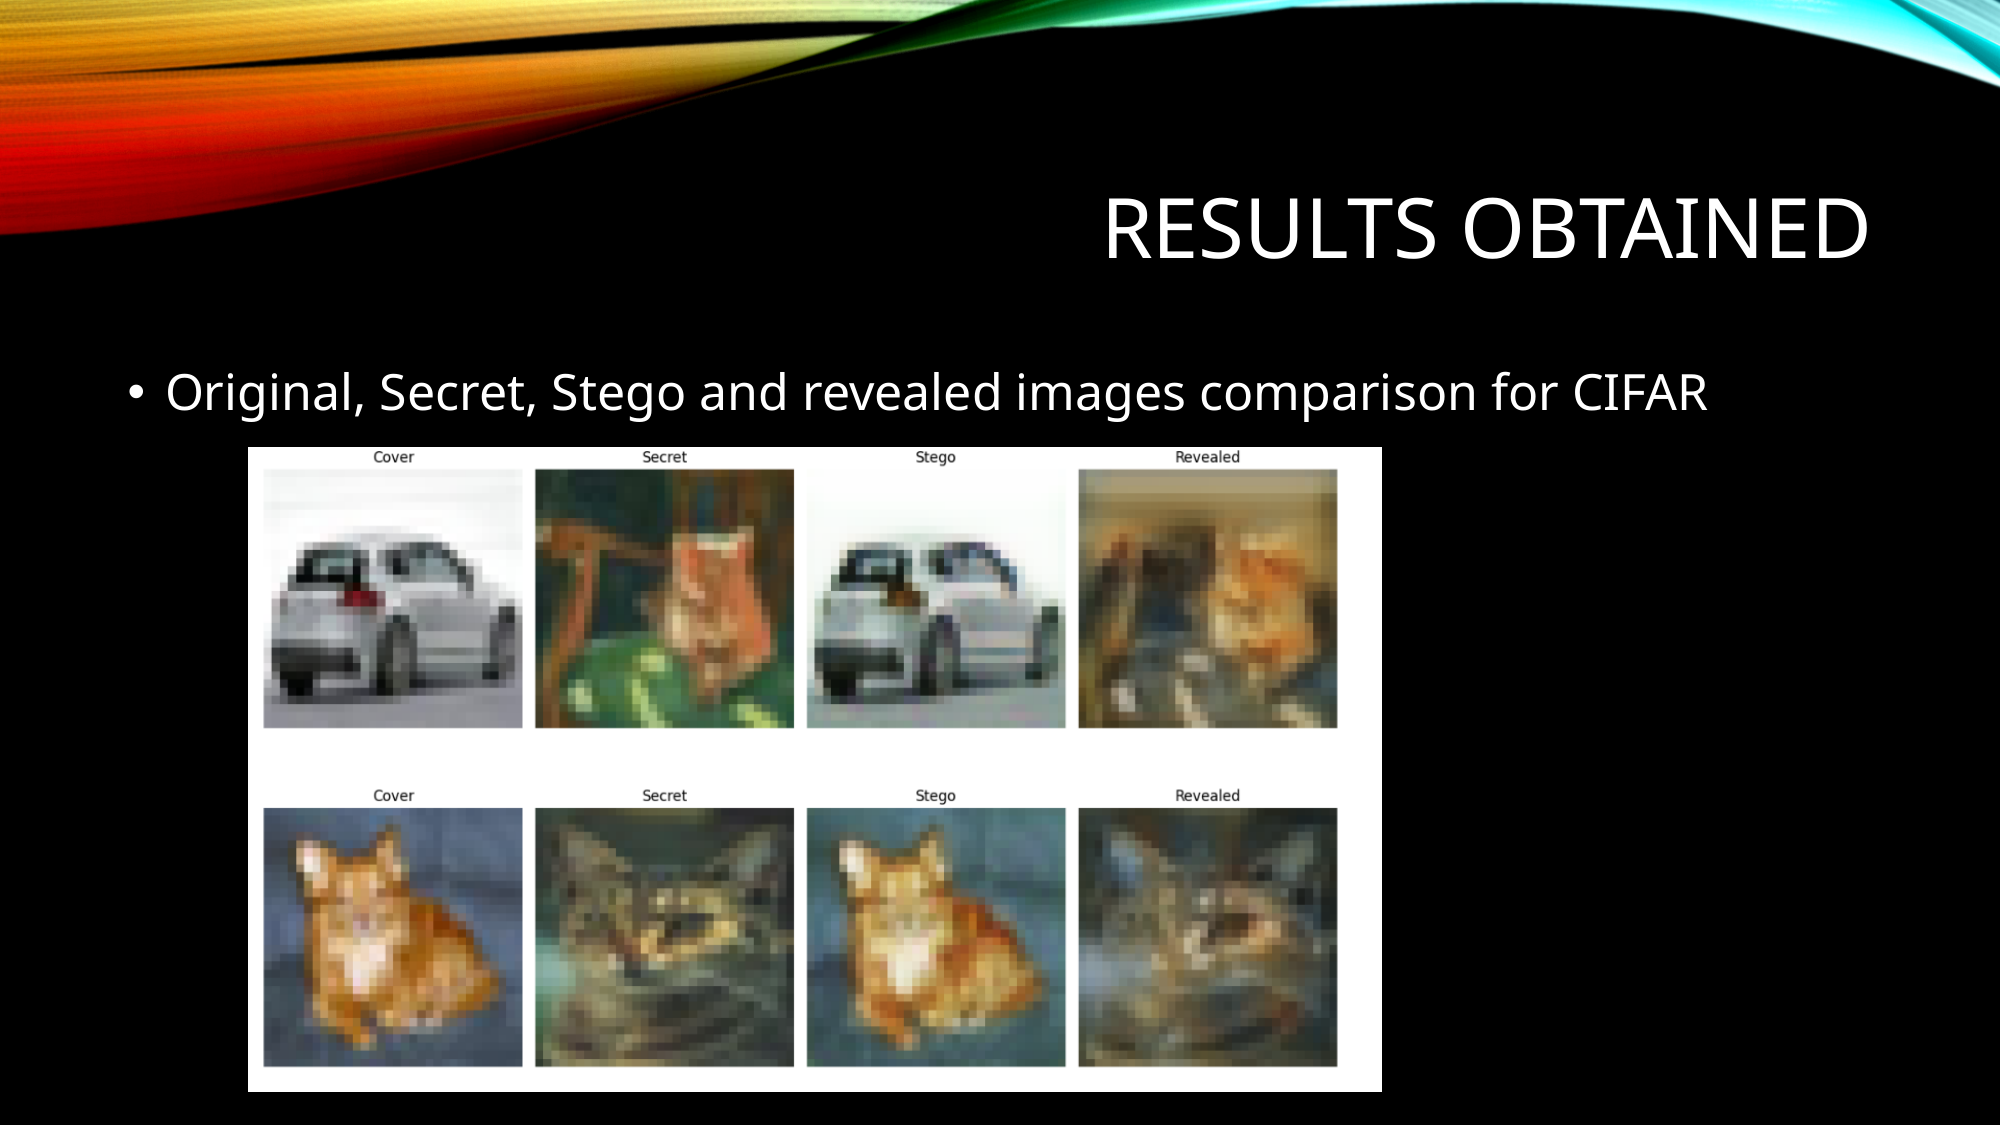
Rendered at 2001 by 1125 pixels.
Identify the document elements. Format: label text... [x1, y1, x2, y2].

picture [248, 447, 1383, 1093]
list Original, Secret, Stego and revealed images comparison for CIFAR [112, 360, 1888, 1021]
picture [0, 0, 2000, 237]
title RESULTS OBTAINED [474, 125, 1888, 338]
